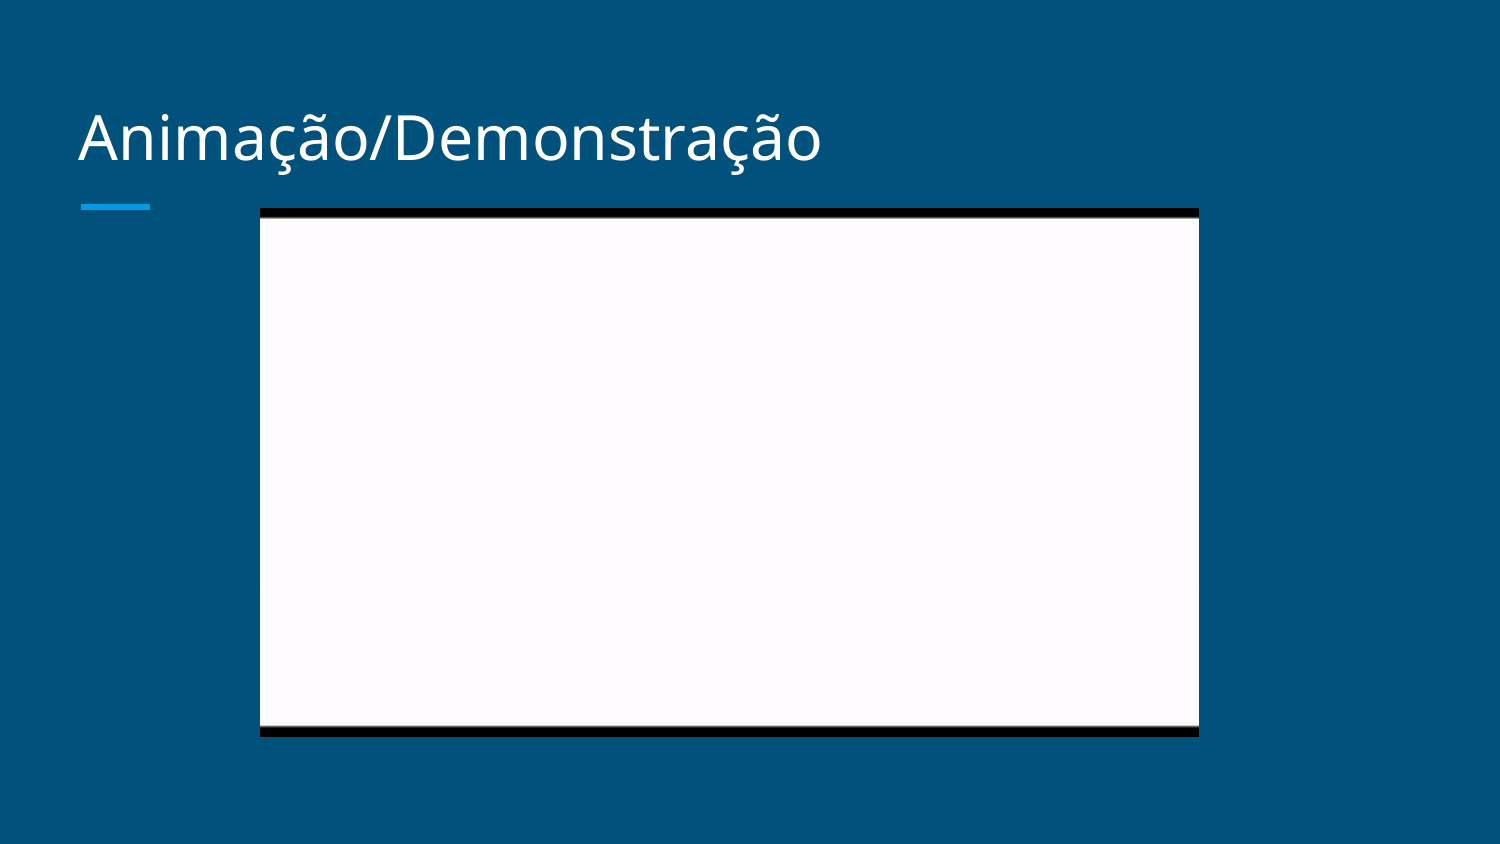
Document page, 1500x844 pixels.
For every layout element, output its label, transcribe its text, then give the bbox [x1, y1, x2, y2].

picture [261, 209, 1198, 736]
title Animação/Demonstração [63, 75, 1437, 188]
